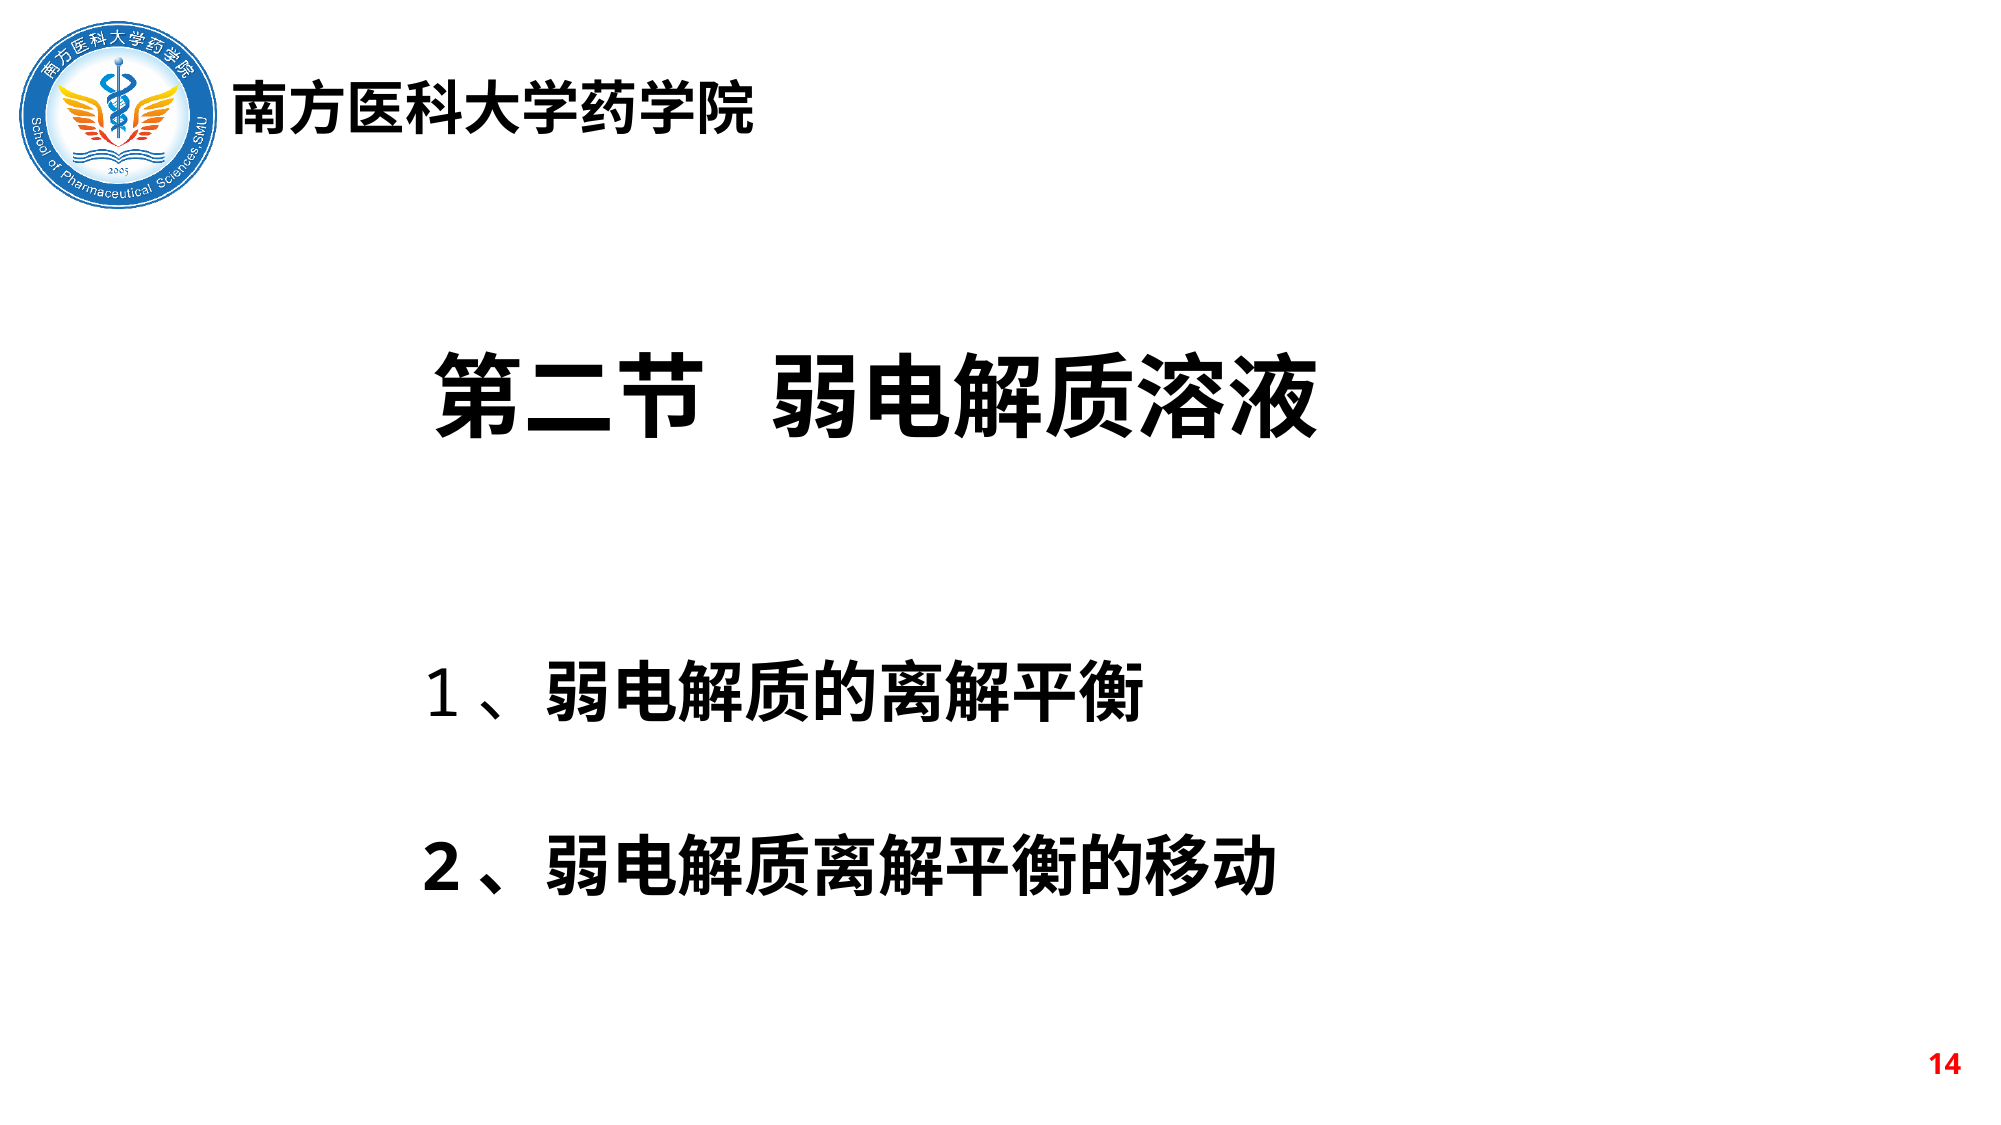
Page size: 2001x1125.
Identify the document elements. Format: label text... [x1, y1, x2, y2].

title 第二节 弱电解质溶液 [302, 266, 1450, 505]
picture [19, 21, 217, 209]
slide_number 14 [1509, 1034, 1977, 1095]
subtitle 1、弱电解质的离解平衡 2、弱电解质离解平衡的移动 [406, 562, 1594, 965]
